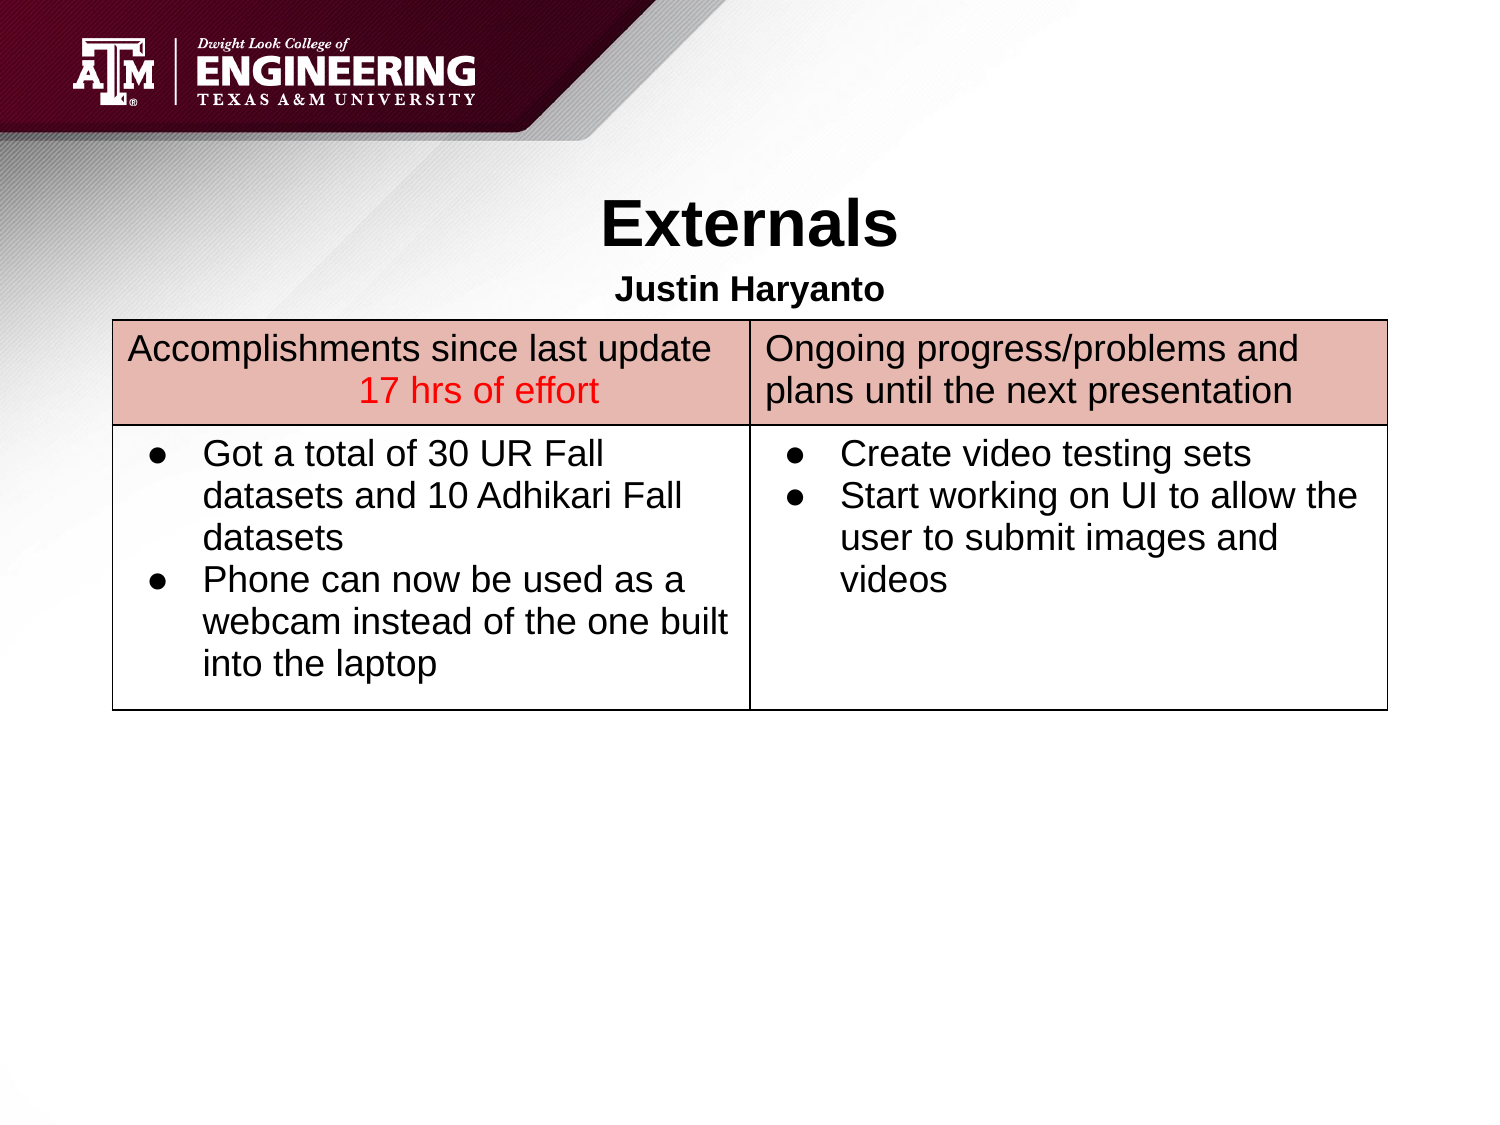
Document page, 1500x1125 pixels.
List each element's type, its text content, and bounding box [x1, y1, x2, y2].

title Externals Justin Haryanto [75, 172, 1425, 304]
table_header Ongoing progress/problems and plans until the next presentation [751, 321, 1387, 424]
table_cell Got a total of 30 UR Fall datasets and 10 Adhikari Fall datasets Phone can now be used as a webcam instead of the one built into the laptop [113, 426, 749, 709]
table_cell Create video testing sets Start working on UI to allow the user to submit images and videos [751, 426, 1387, 709]
picture [0, 0, 1500, 1125]
table_header Accomplishments since last update 17 hrs of effort [113, 321, 749, 424]
